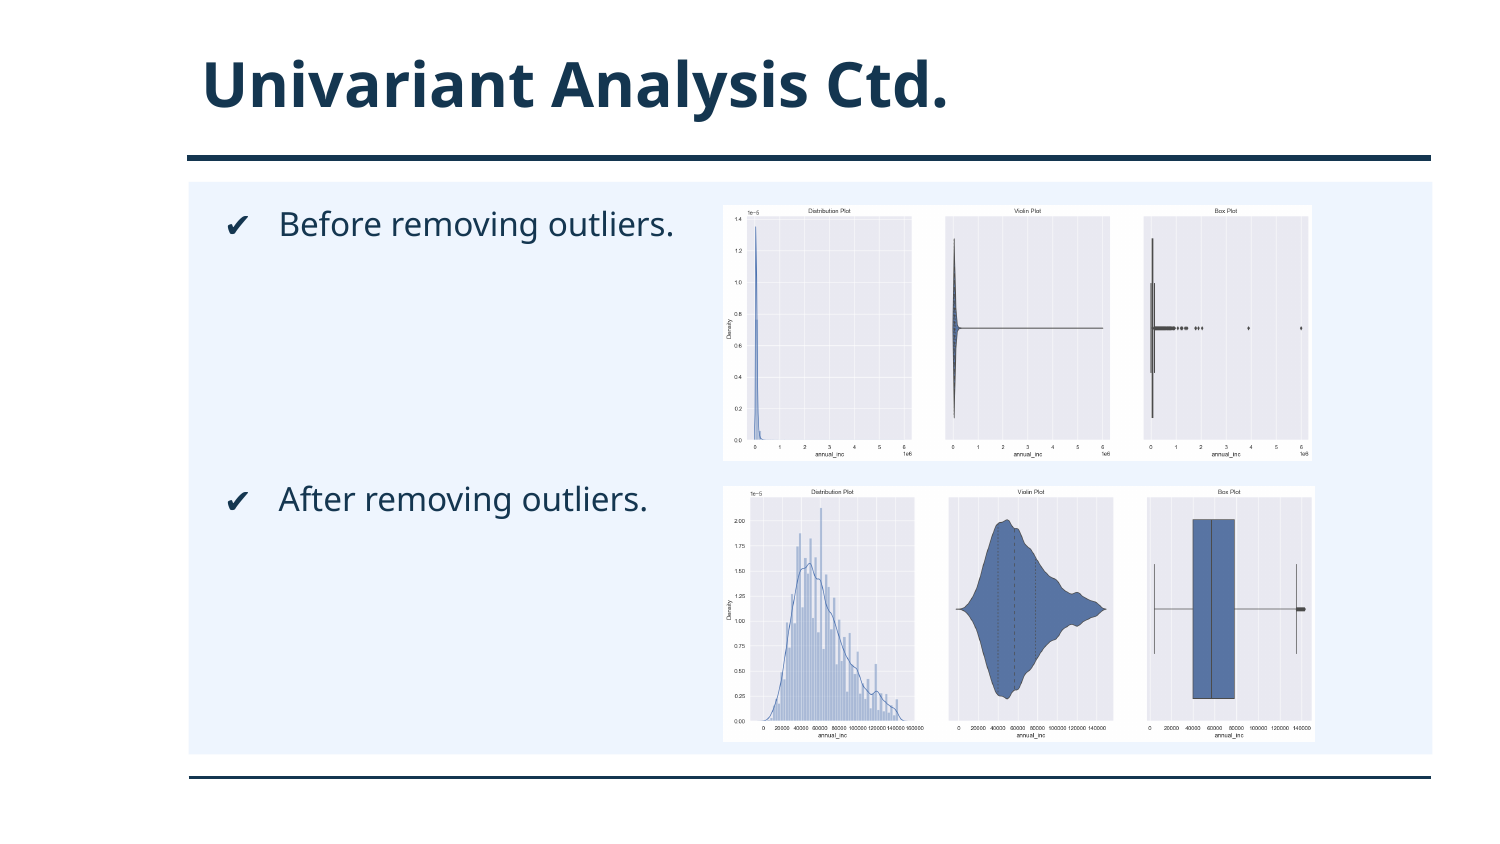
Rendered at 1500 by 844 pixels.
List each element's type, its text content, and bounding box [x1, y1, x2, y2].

title Univariant Analysis Ctd. [186, 30, 1431, 135]
picture [722, 205, 1312, 462]
picture [722, 486, 1315, 742]
list Before removing outliers. After removing outliers. [188, 181, 1433, 755]
